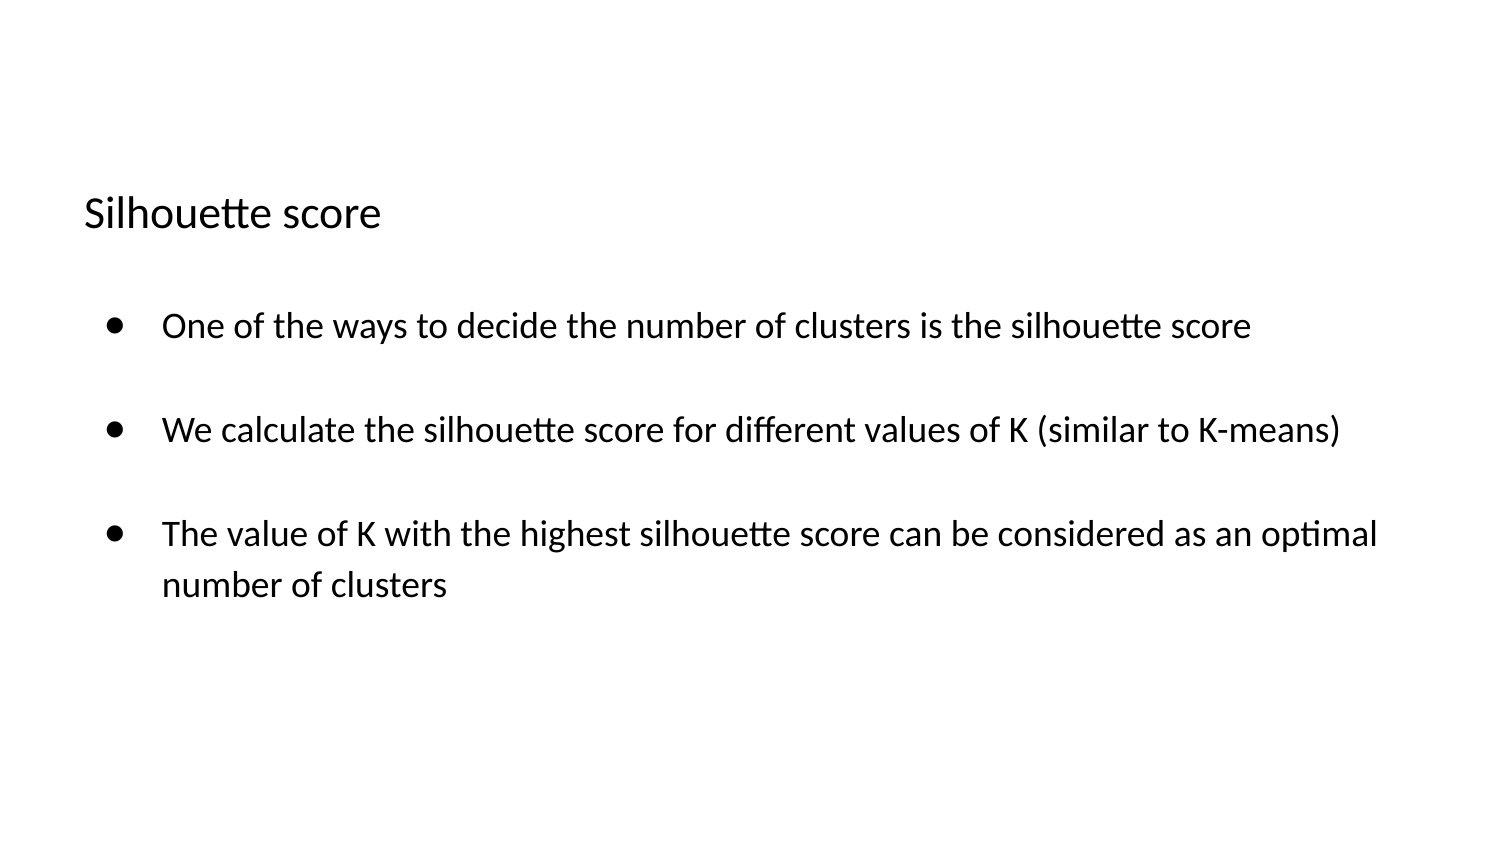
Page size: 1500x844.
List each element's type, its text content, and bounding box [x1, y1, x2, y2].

list One of the ways to decide the number of clusters is the silhouette score We calculate the silhouette score for different values of K (similar to K-means) The value of K with the highest silhouette score can be considered as an optimal number of clusters [71, 279, 1444, 725]
subtitle Silhouette score [69, 159, 946, 225]
